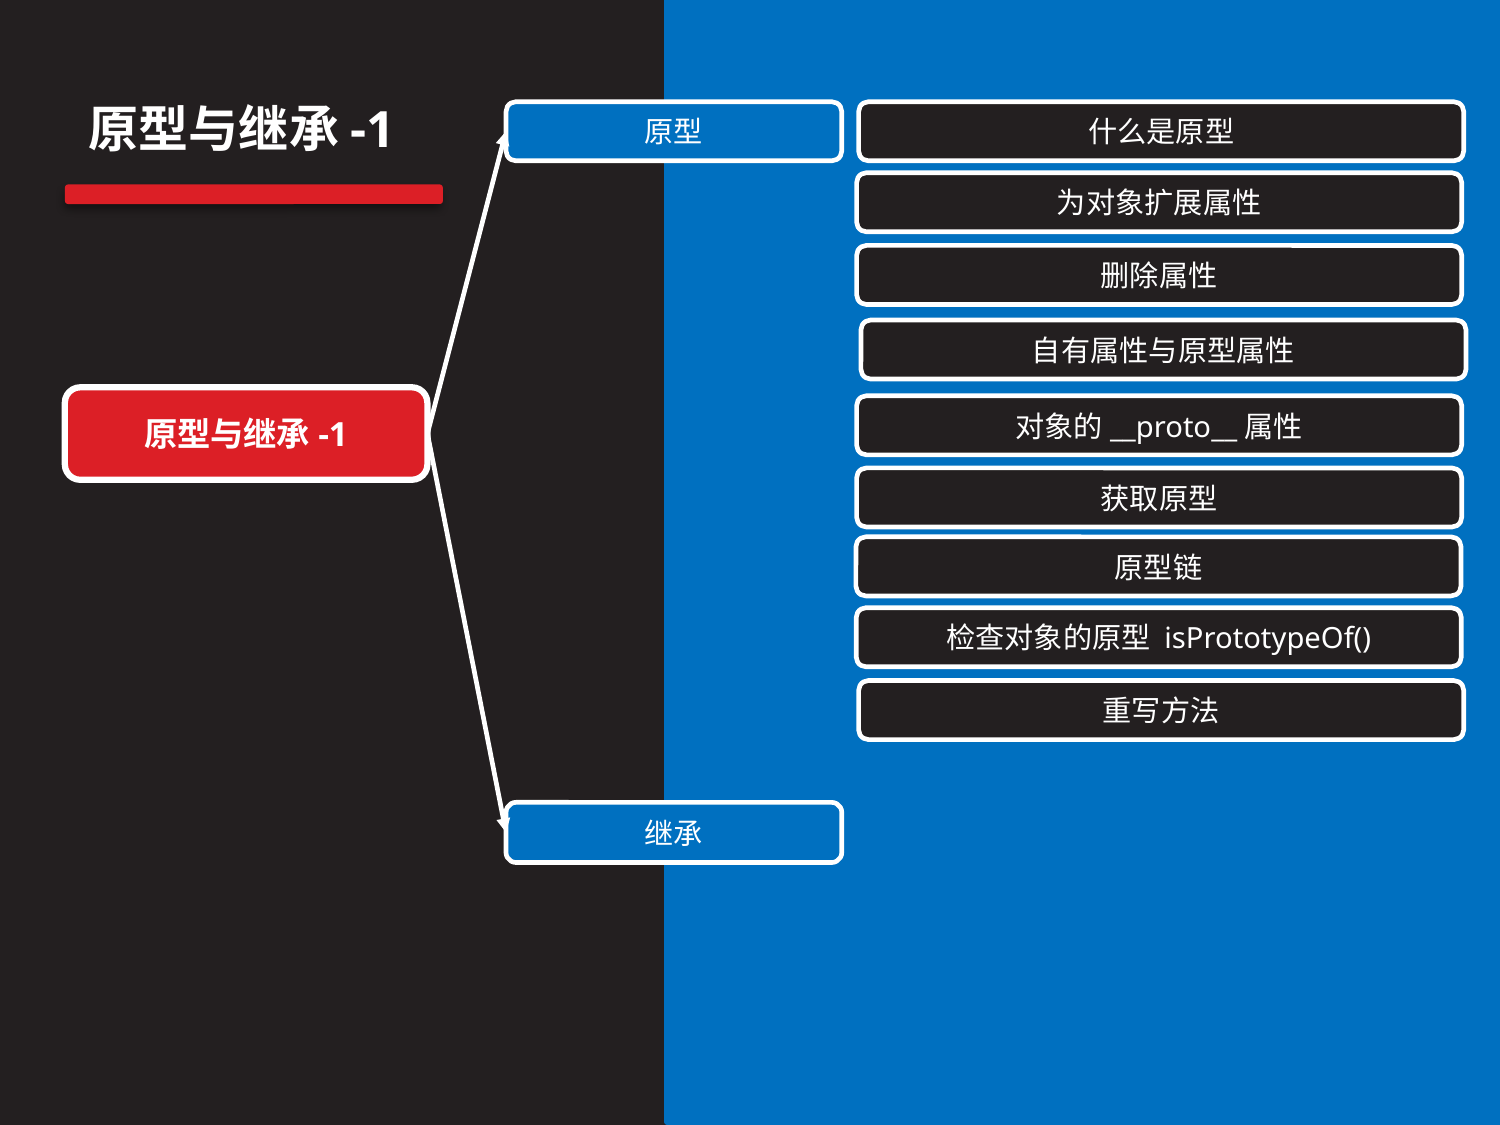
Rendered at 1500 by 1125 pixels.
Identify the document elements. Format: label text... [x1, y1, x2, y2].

text_box 自有属性与原型属性 [857, 316, 1470, 383]
text_box 重写方法 [855, 677, 1467, 743]
text_box 删除属性 [853, 242, 1465, 308]
text_box 原型 [518, 98, 845, 164]
text_box 检查对象的原型 isPrototypeOf() [853, 604, 1465, 670]
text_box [0, 89, 514, 205]
text_box 继承 [502, 799, 845, 866]
text_box 获取原型 [853, 464, 1465, 531]
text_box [427, 131, 507, 433]
text_box 什么是原型 [855, 98, 1467, 164]
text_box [427, 433, 507, 833]
text_box 原型链 [852, 533, 1465, 600]
text_box 为对象扩展属性 [853, 169, 1465, 235]
text_box 原型与继承-1 [61, 384, 421, 483]
text_box 对象的__proto__属性 [853, 392, 1465, 458]
